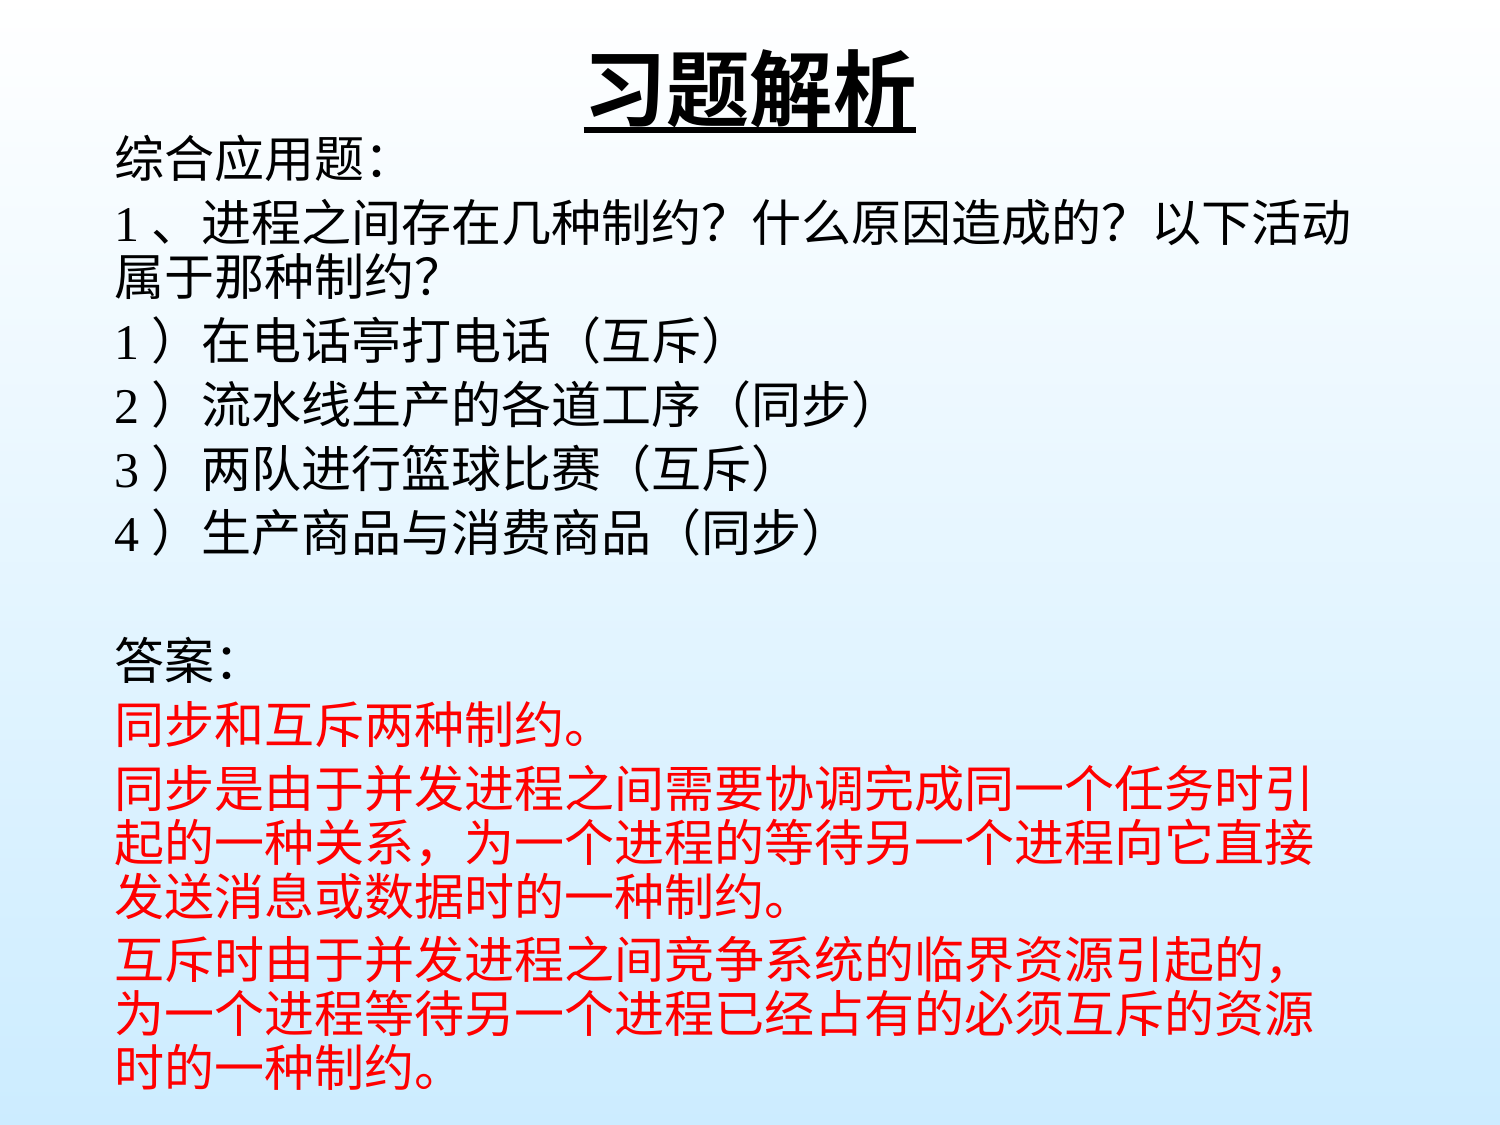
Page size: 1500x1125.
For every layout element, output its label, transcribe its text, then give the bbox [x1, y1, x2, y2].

list 综合应用题： 1、进程之间存在几种制约？什么原因造成的？以下活动属于那种制约？ 1）在电话亭打电话（互斥） 2）流水线生产的各道工序（同步） 3）两队进行篮球比赛（互斥） 4）生产商品与消费商品（同步） 答案： 同步和互斥两种制约。 同步是由于并发进程之间需要协调完成同一个任务时引起的一种关系，为一个进程的等待另一个进程向它直接发送消息或数据时的一种制约。 互斥时由于并发进程之间竞争系统的临界资源引起的，为一个进程等待另一个进程已经占有的必须互斥的资源时的一种制约。 [99, 126, 1375, 1125]
title 习题解析 [112, 37, 1388, 138]
